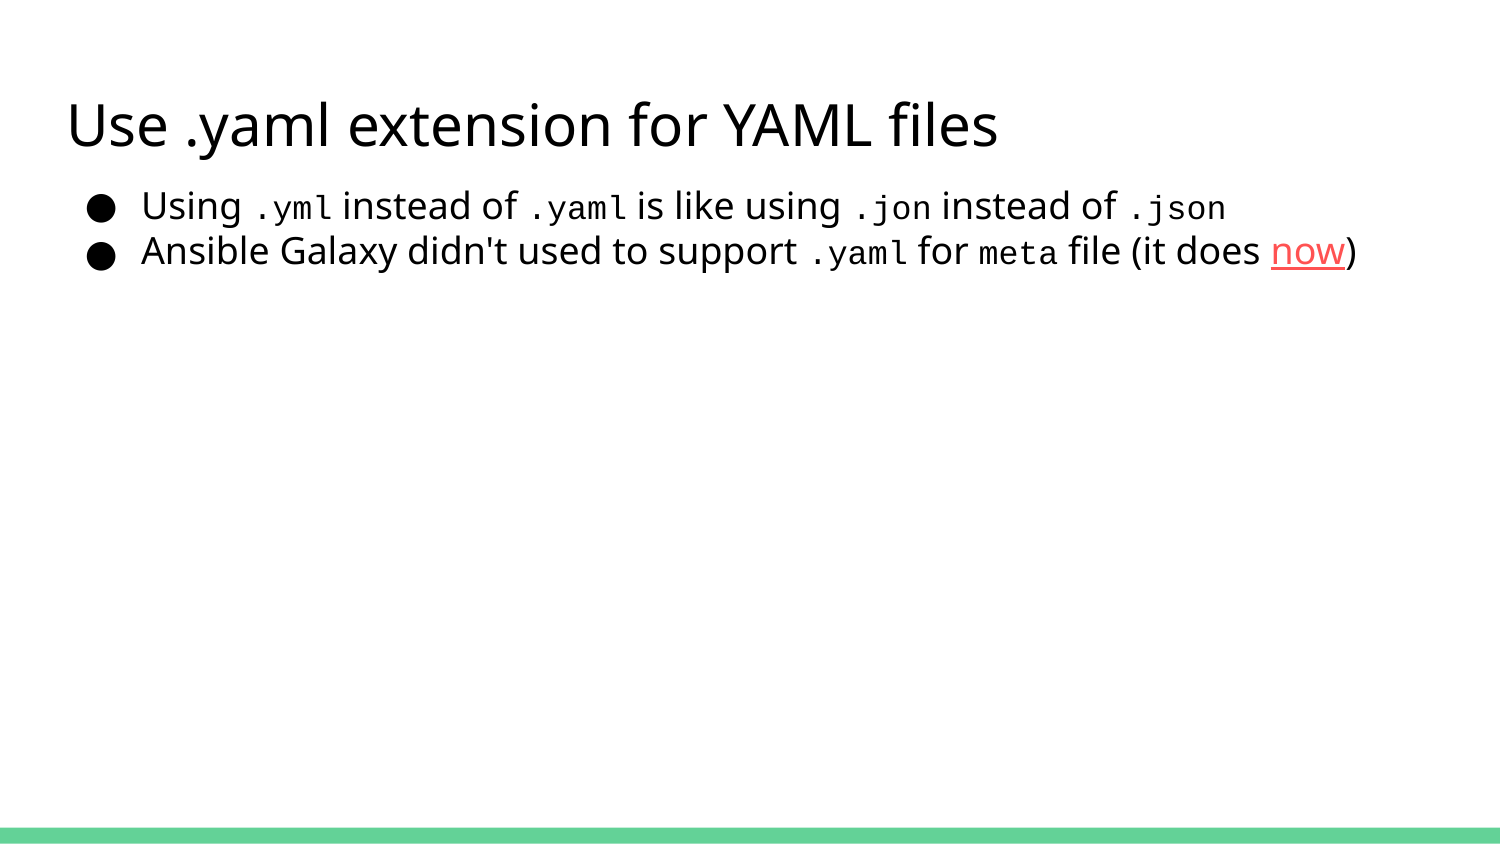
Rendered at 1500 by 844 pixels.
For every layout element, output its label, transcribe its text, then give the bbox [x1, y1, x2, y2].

title Use .yaml extension for YAML files [51, 72, 1449, 166]
list Using .yml instead of .yaml is like using .jon instead of .json Ansible Galaxy didn't used to support .yaml for meta file (it does now) [51, 166, 1500, 844]
